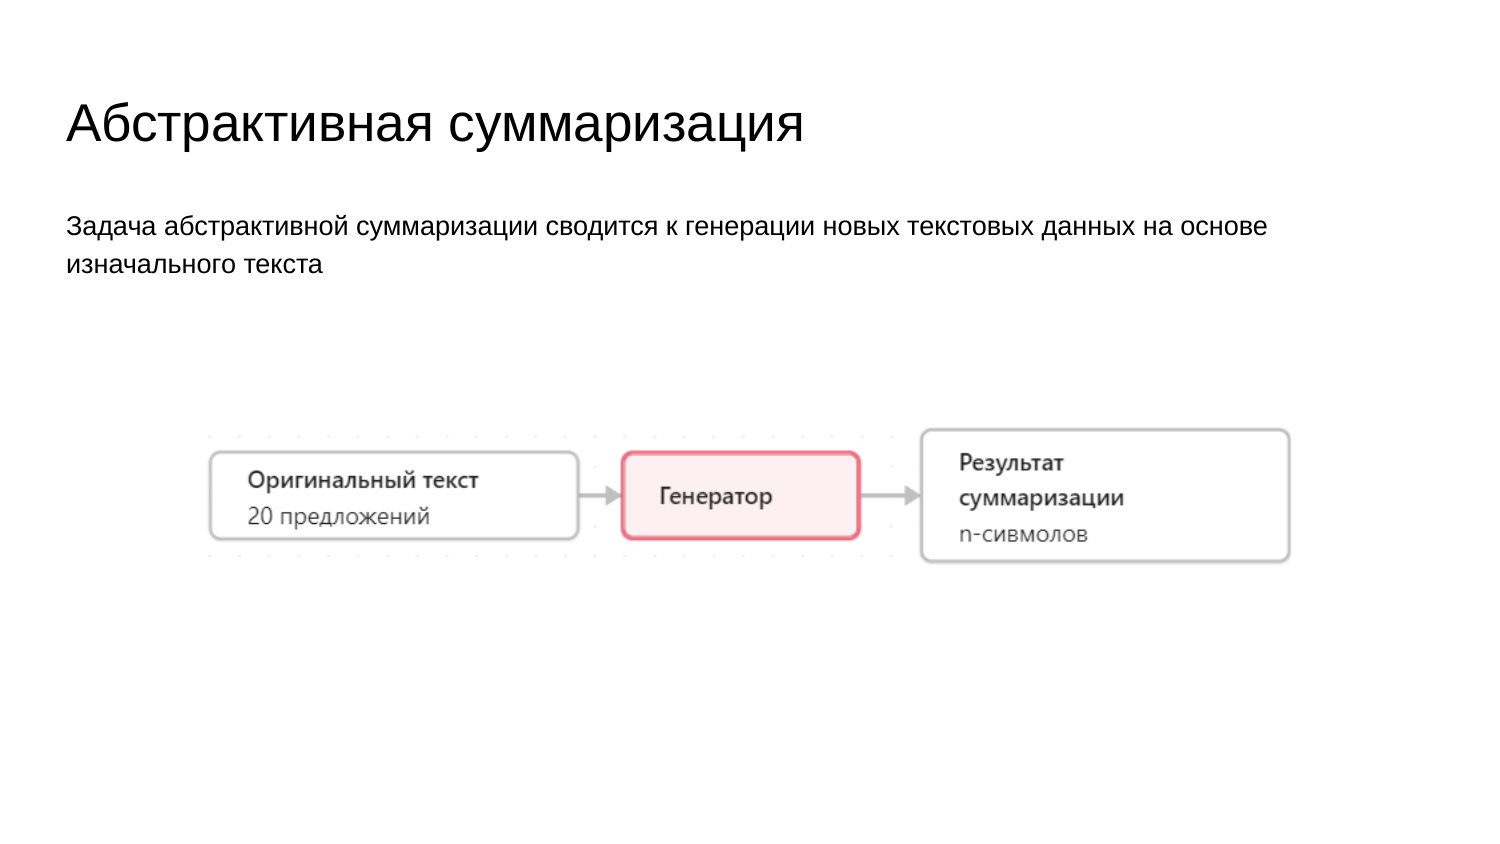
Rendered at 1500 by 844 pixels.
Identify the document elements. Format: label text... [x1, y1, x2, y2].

picture [197, 421, 1303, 570]
title Абстрактивная суммаризация [51, 72, 1449, 167]
list Задача абстрактивной суммаризации сводится к генерации новых текстовых данных на основе изначального текста [51, 189, 1449, 750]
